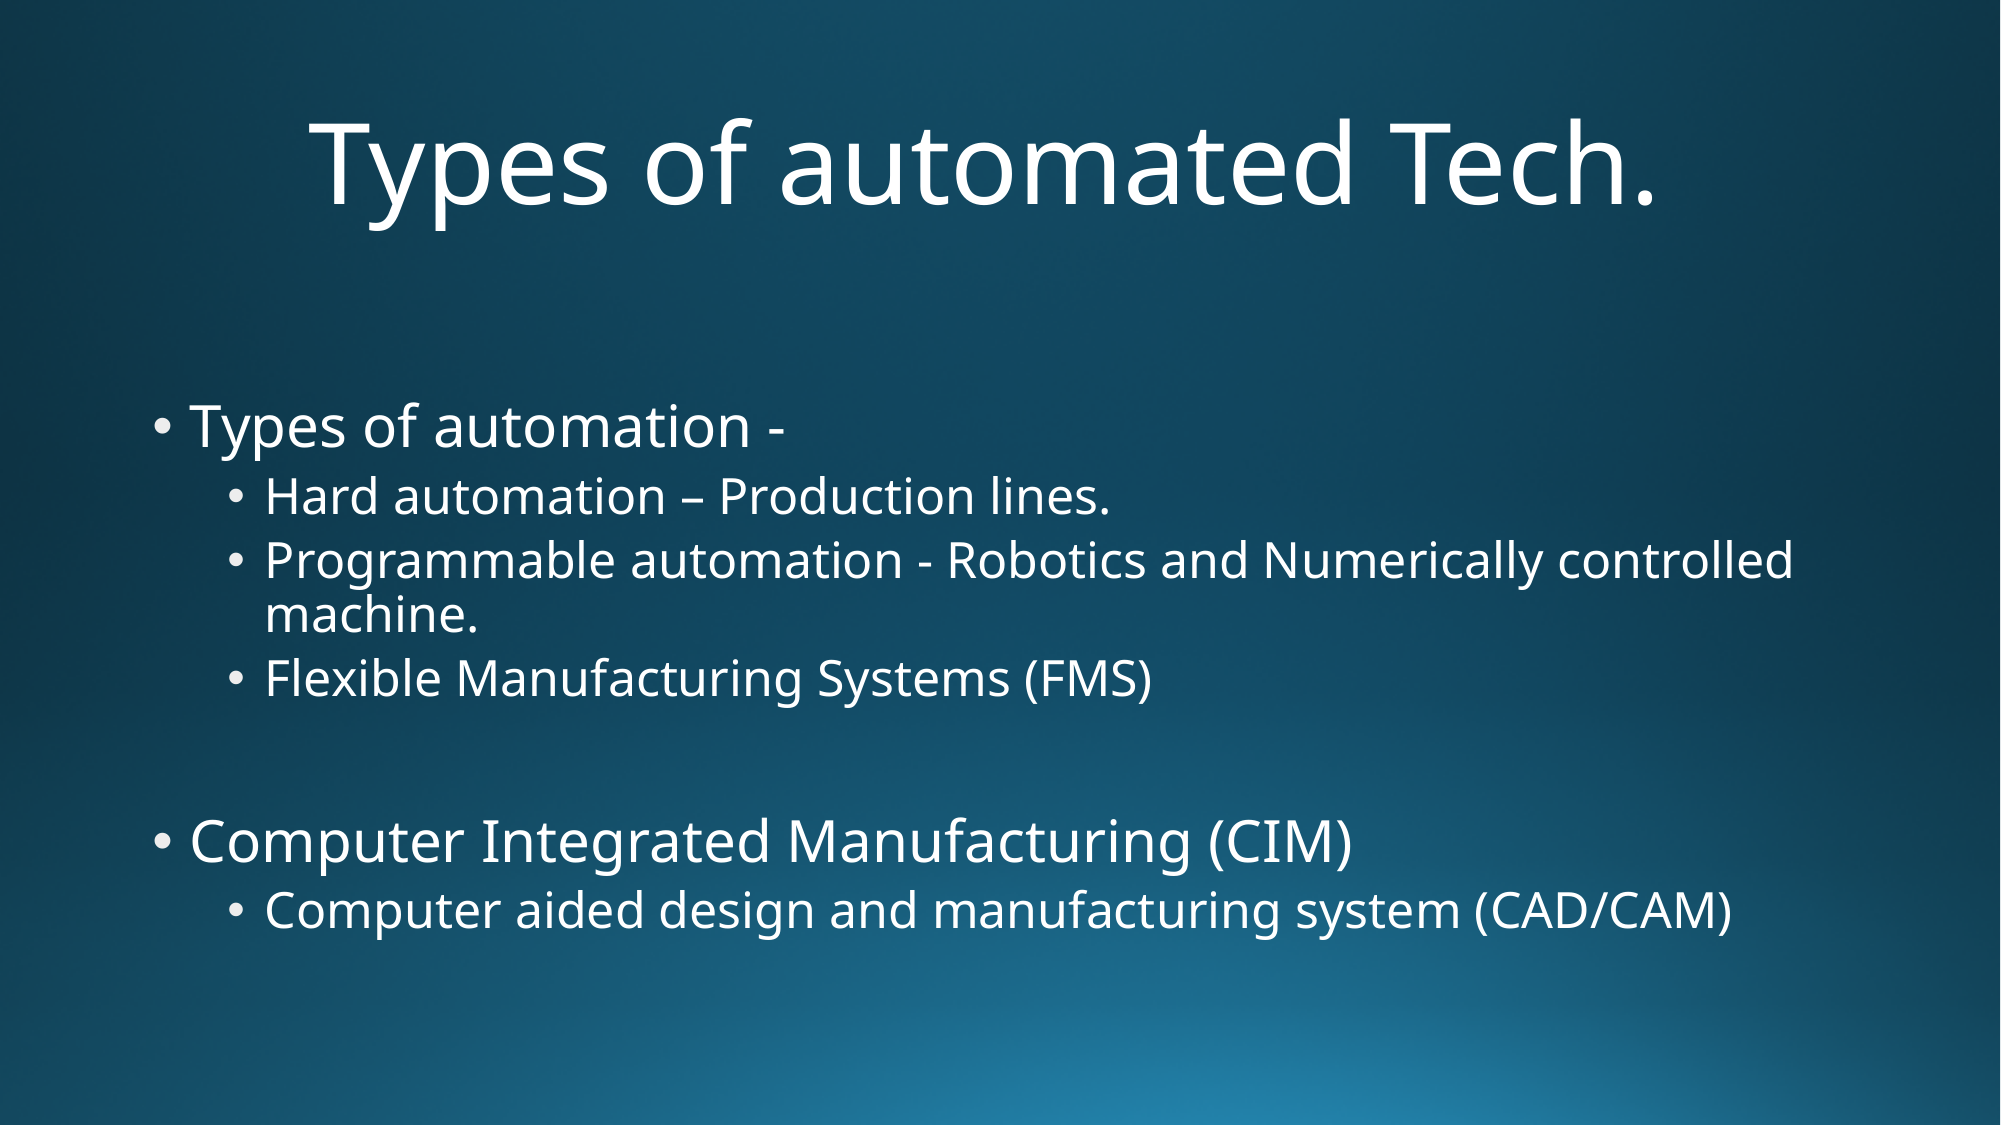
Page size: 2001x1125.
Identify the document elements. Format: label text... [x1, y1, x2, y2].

list Types of automation - Hard automation – Production lines. Programmable automation - Robotics and Numerically controlled machine. Flexible Manufacturing Systems (FMS) Computer Integrated Manufacturing (CIM) Computer aided design and manufacturing system (CAD/CAM) [137, 299, 1863, 1014]
title Types of automated Tech. [137, 59, 1863, 278]
picture [0, 0, 2001, 1125]
